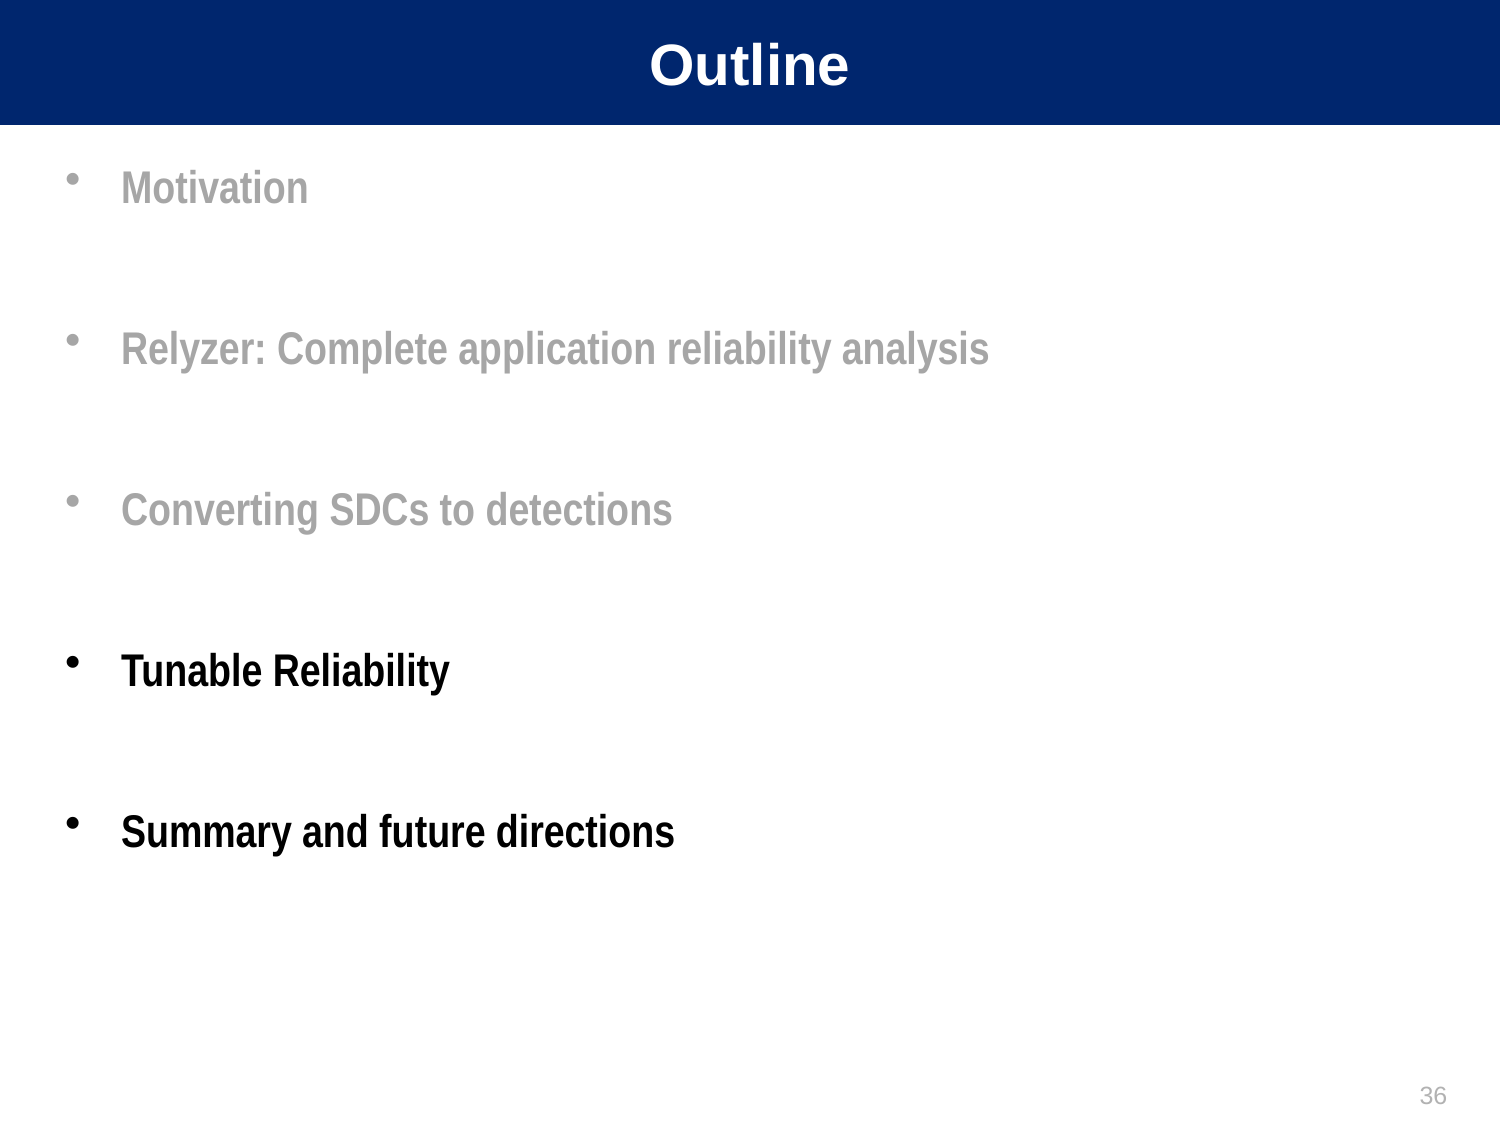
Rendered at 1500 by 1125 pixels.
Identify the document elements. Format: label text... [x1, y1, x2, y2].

list Motivation Relyzer: Complete application reliability analysis Converting SDCs to detections Tunable Reliability Summary and future directions [49, 149, 1463, 1063]
slide_number 36 [1112, 1065, 1463, 1125]
title Outline [0, 0, 1500, 126]
